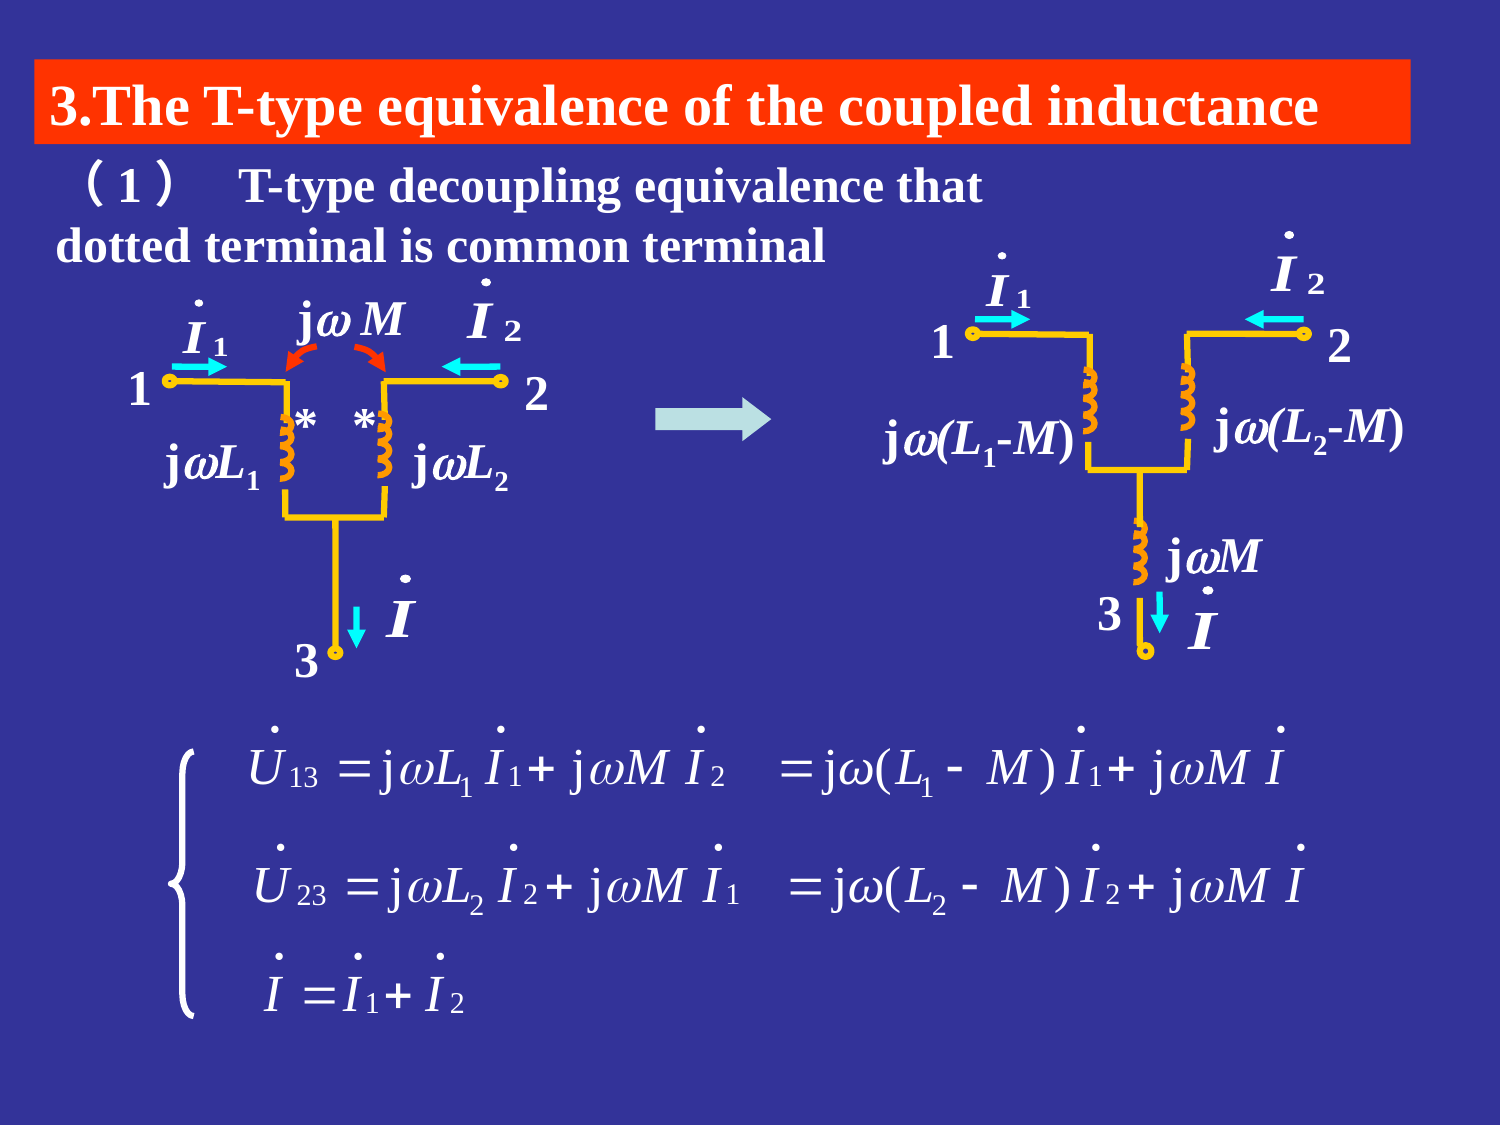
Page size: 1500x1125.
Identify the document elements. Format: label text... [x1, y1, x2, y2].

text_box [242, 701, 735, 811]
text_box （1） T-type decoupling equivalence that dotted terminal is common terminal [40, 144, 1016, 280]
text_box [777, 820, 1318, 929]
text_box [655, 397, 772, 442]
text_box [171, 751, 194, 1017]
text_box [867, 207, 1423, 658]
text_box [248, 820, 749, 929]
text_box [111, 255, 555, 696]
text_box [767, 701, 1299, 811]
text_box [253, 928, 475, 1025]
text_box 3.The T-type equivalence of the coupled inductance [34, 59, 1411, 145]
